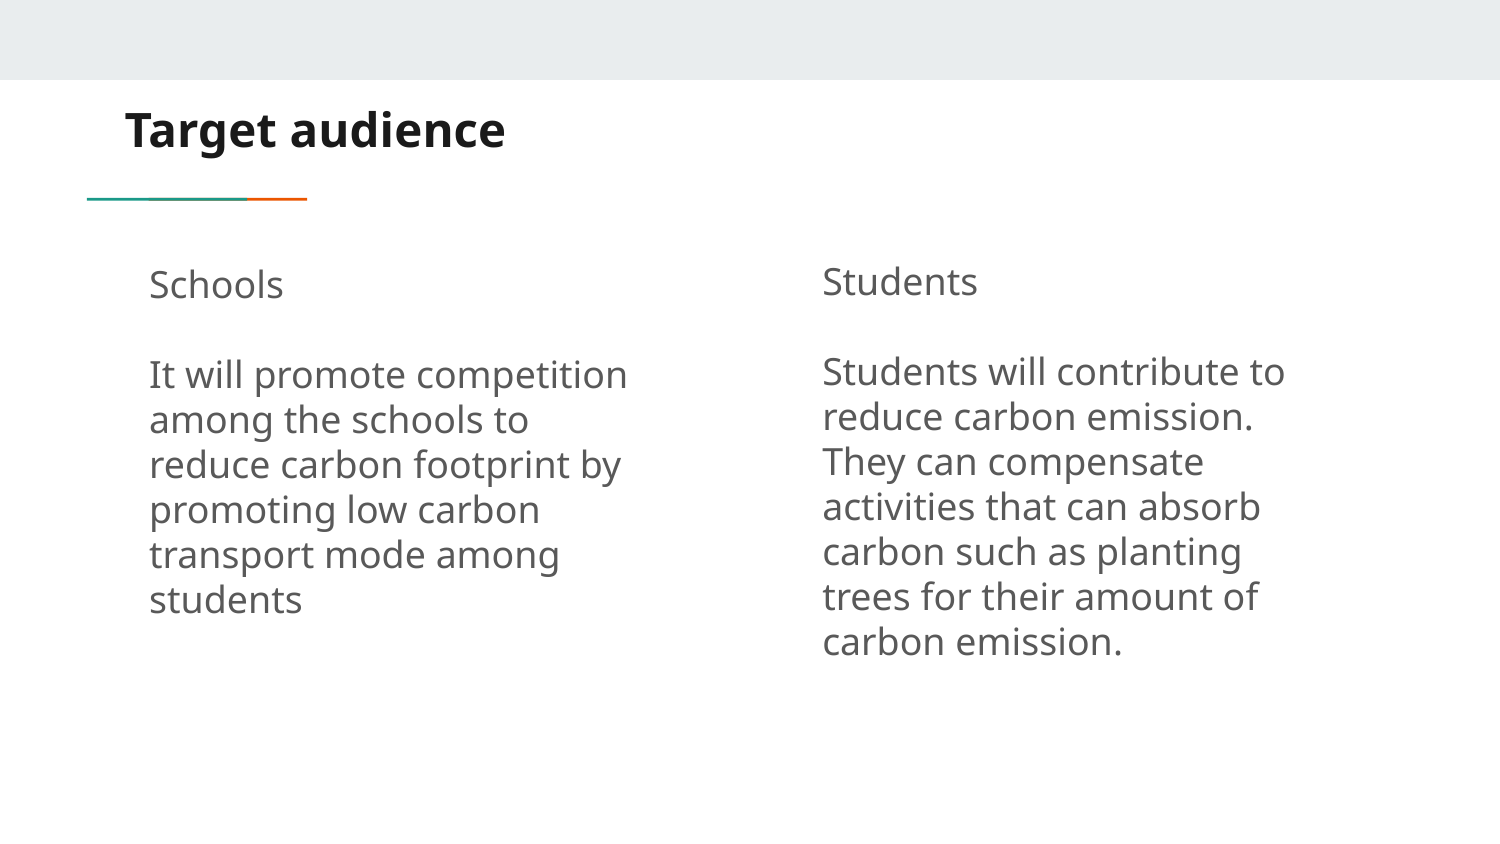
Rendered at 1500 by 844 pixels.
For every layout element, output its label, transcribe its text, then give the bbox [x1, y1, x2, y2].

text_box Schools It will promote competition among the schools to reduce carbon footprint by promoting low carbon transport mode among students [134, 246, 665, 604]
text_box Students Students will contribute to reduce carbon emission. They can compensate activities that can absorb carbon such as planting trees for their amount of carbon emission. [807, 243, 1338, 663]
title Target audience [109, 85, 1371, 173]
